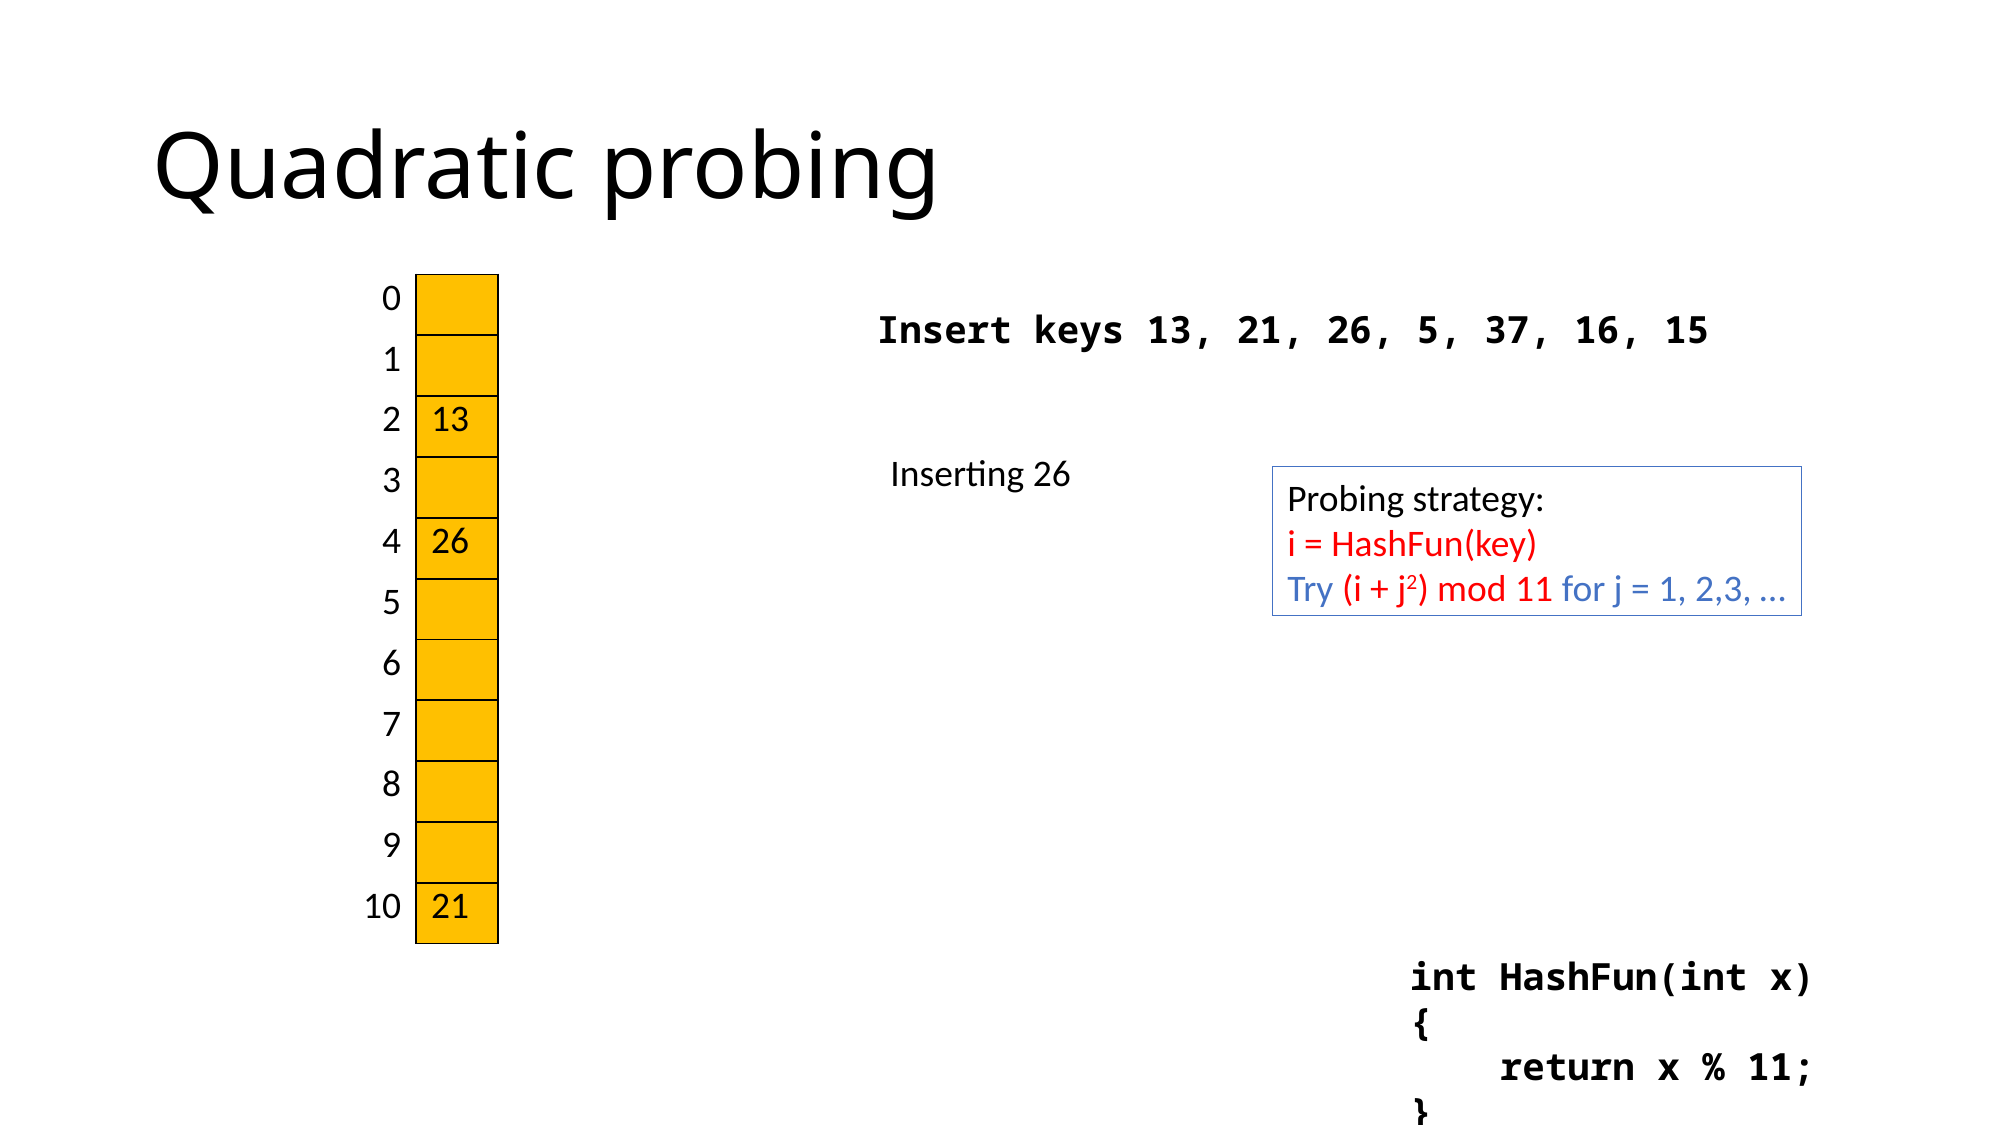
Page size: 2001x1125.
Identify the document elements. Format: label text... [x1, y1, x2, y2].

table_cell 2 [334, 396, 415, 457]
table_cell [417, 701, 497, 760]
table_cell 7 [334, 700, 415, 761]
table_cell 26 [417, 519, 497, 578]
table_cell 5 [334, 579, 415, 639]
table_cell 10 [334, 883, 415, 944]
text_box Insert keys 13, 21, 26, 5, 37, 16, 15 [862, 299, 1802, 359]
table_cell 6 [334, 639, 415, 700]
table_cell [417, 458, 497, 517]
title Quadratic probing [137, 59, 1863, 278]
table_header 0 [334, 274, 415, 335]
table_cell 9 [334, 822, 415, 883]
table_cell [417, 336, 497, 395]
table_cell 21 [417, 884, 497, 943]
text_box Probing strategy: i = HashFun(key) Try (i + j2) mod 11 for j = 1, 2,3, … [1272, 466, 1802, 616]
table_cell [417, 823, 497, 882]
table_header [417, 275, 497, 334]
text_box int HashFun(int x) { return x % 11; } [1395, 945, 1863, 1125]
text_box Inserting 26 [875, 441, 1162, 502]
table_cell [417, 640, 497, 699]
table_cell 8 [334, 761, 415, 822]
table_cell 3 [334, 457, 415, 518]
table_cell [417, 580, 497, 639]
table_cell 13 [417, 397, 497, 456]
table_cell 4 [334, 518, 415, 579]
table_cell [417, 762, 497, 821]
table_cell 1 [334, 335, 415, 396]
